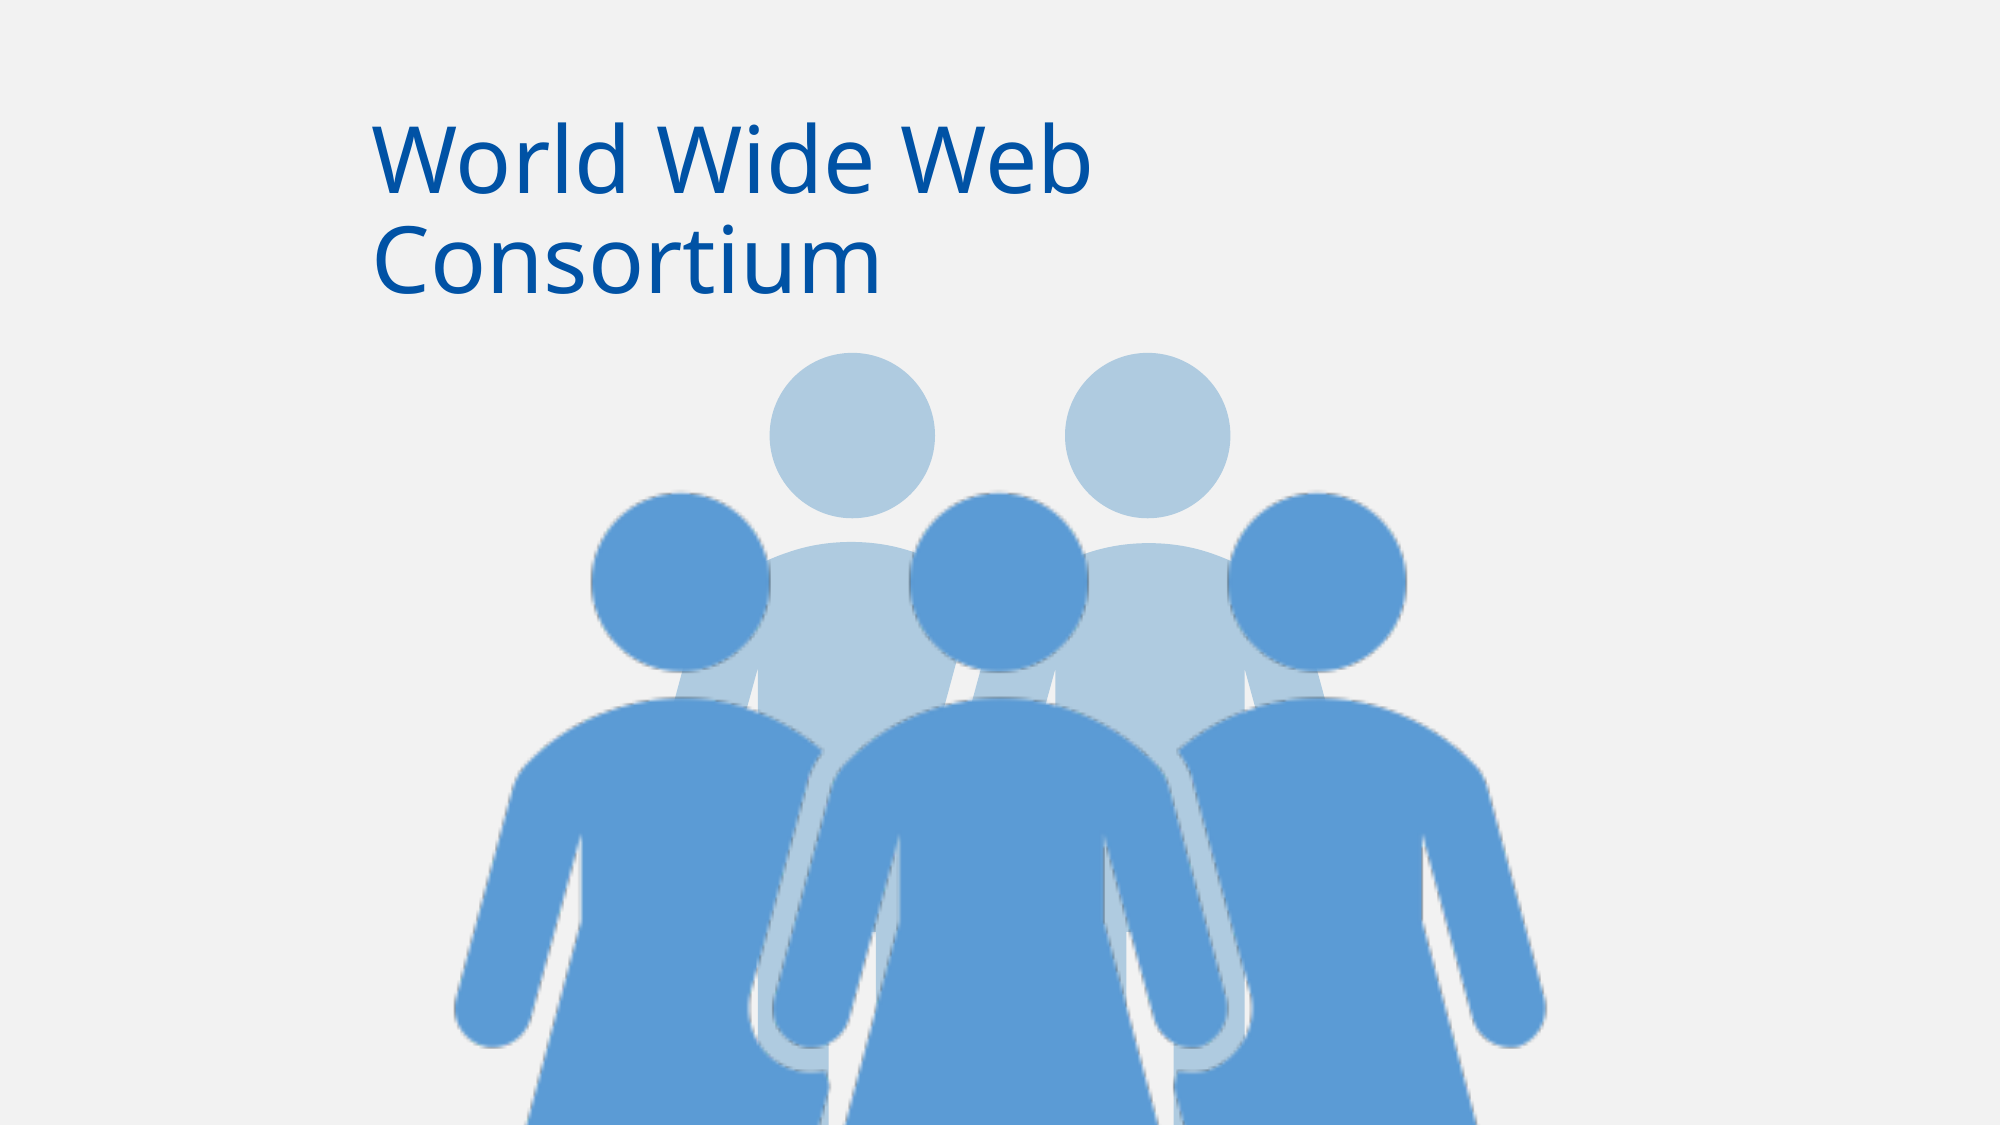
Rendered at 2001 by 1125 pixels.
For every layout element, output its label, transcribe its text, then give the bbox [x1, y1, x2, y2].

picture [389, 377, 1611, 1125]
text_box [640, 352, 1360, 377]
title World Wide Web Consortium [356, 104, 1644, 323]
